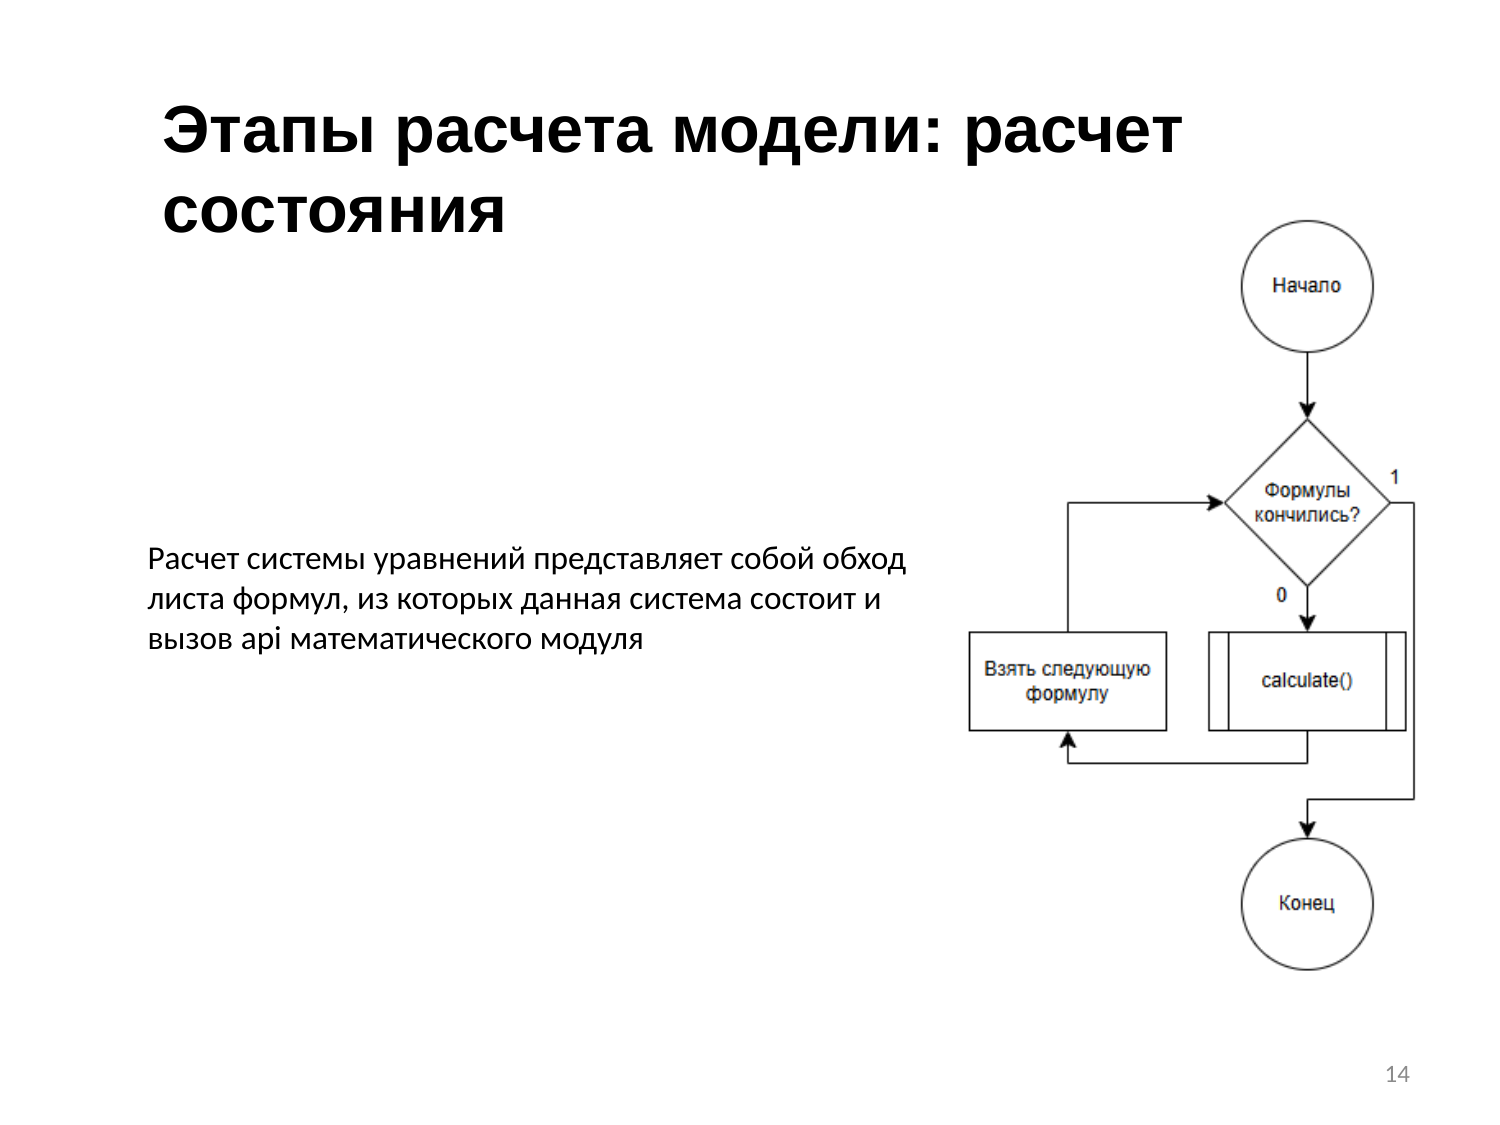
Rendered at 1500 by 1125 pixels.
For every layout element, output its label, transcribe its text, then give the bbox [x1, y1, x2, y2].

text_box Расчет системы уравнений представляет собой обход листа формул, из которых данная система состоит и вызов api математического модуля [147, 536, 928, 656]
slide_number 14 [1074, 1042, 1425, 1103]
picture [950, 209, 1425, 985]
text_box Этапы расчета модели: расчет состояния [147, 78, 1388, 253]
